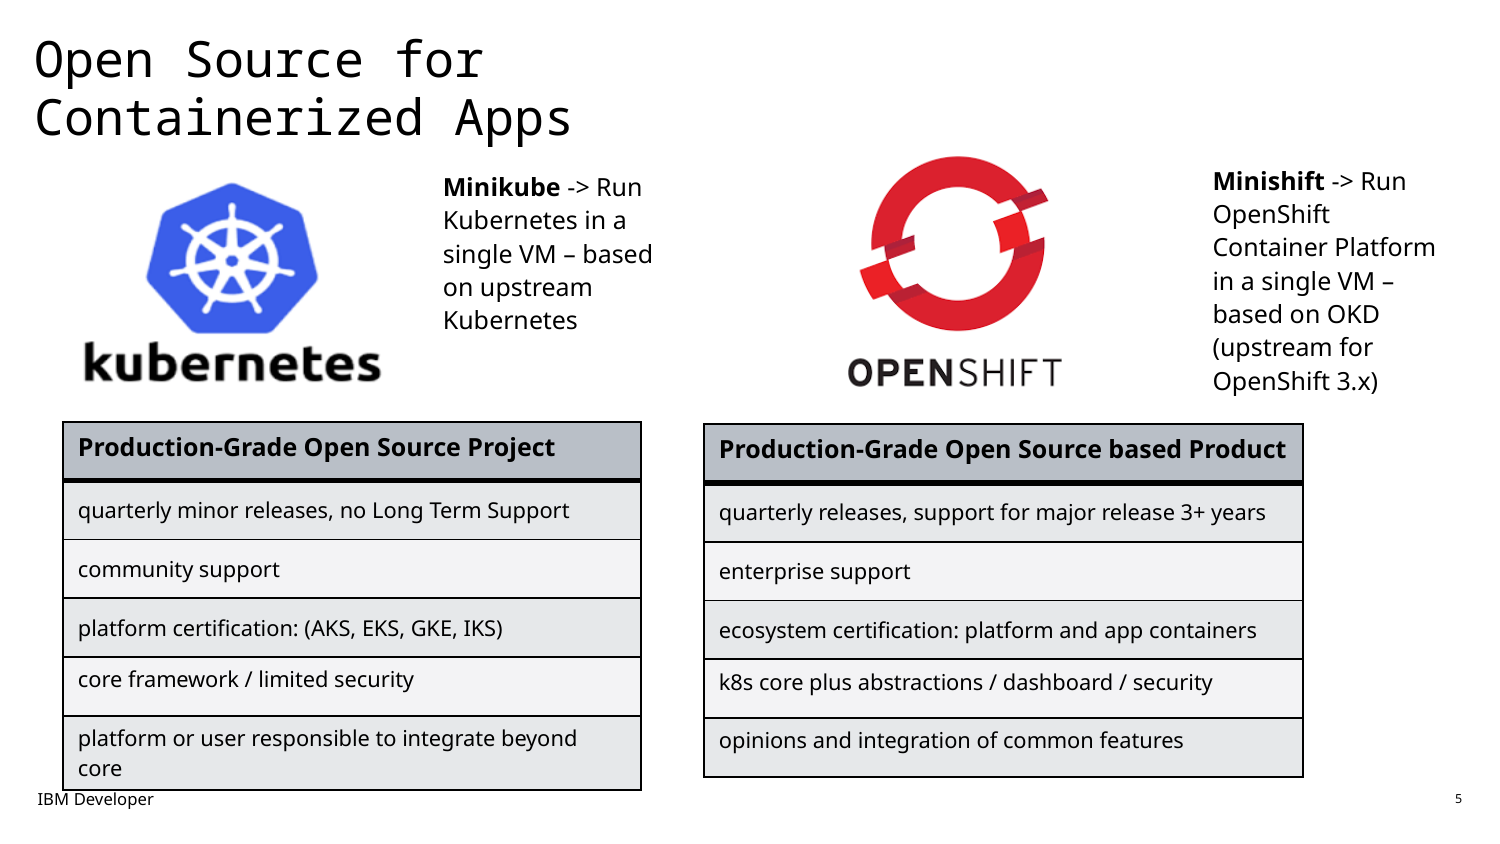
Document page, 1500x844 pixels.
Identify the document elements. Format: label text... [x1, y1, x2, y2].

slide_number 5 [1162, 785, 1463, 813]
table_cell k8s core plus abstractions / dashboard / security [705, 660, 1302, 717]
table_cell core framework / limited security [64, 658, 640, 715]
table_cell enterprise support [705, 543, 1302, 600]
table_cell ecosystem certification: platform and app containers [705, 601, 1302, 658]
table_header Production-Grade Open Source Project [64, 423, 640, 478]
picture [62, 150, 400, 405]
footer IBM Developer [37, 785, 713, 813]
table_cell opinions and integration of common features [705, 719, 1302, 776]
table_cell quarterly releases, support for major release 3+ years [705, 486, 1302, 541]
text_box Minishift -> Run OpenShift Container Platform in a single VM – based on OKD (upstream for OpenShift 3.x) [1197, 154, 1466, 403]
table_header Production-Grade Open Source based Product [705, 425, 1302, 480]
table_cell platform certification: (AKS, EKS, GKE, IKS) [64, 599, 640, 656]
table_cell community support [64, 540, 640, 597]
picture [841, 150, 1068, 393]
table_cell quarterly minor releases, no Long Term Support [64, 483, 640, 539]
text_box Minikube -> Run Kubernetes in a single VM – based on upstream Kubernetes [428, 160, 696, 342]
table_cell platform or user responsible to integrate beyond core [64, 717, 640, 785]
title Open Source for Containerized Apps [34, 28, 714, 161]
